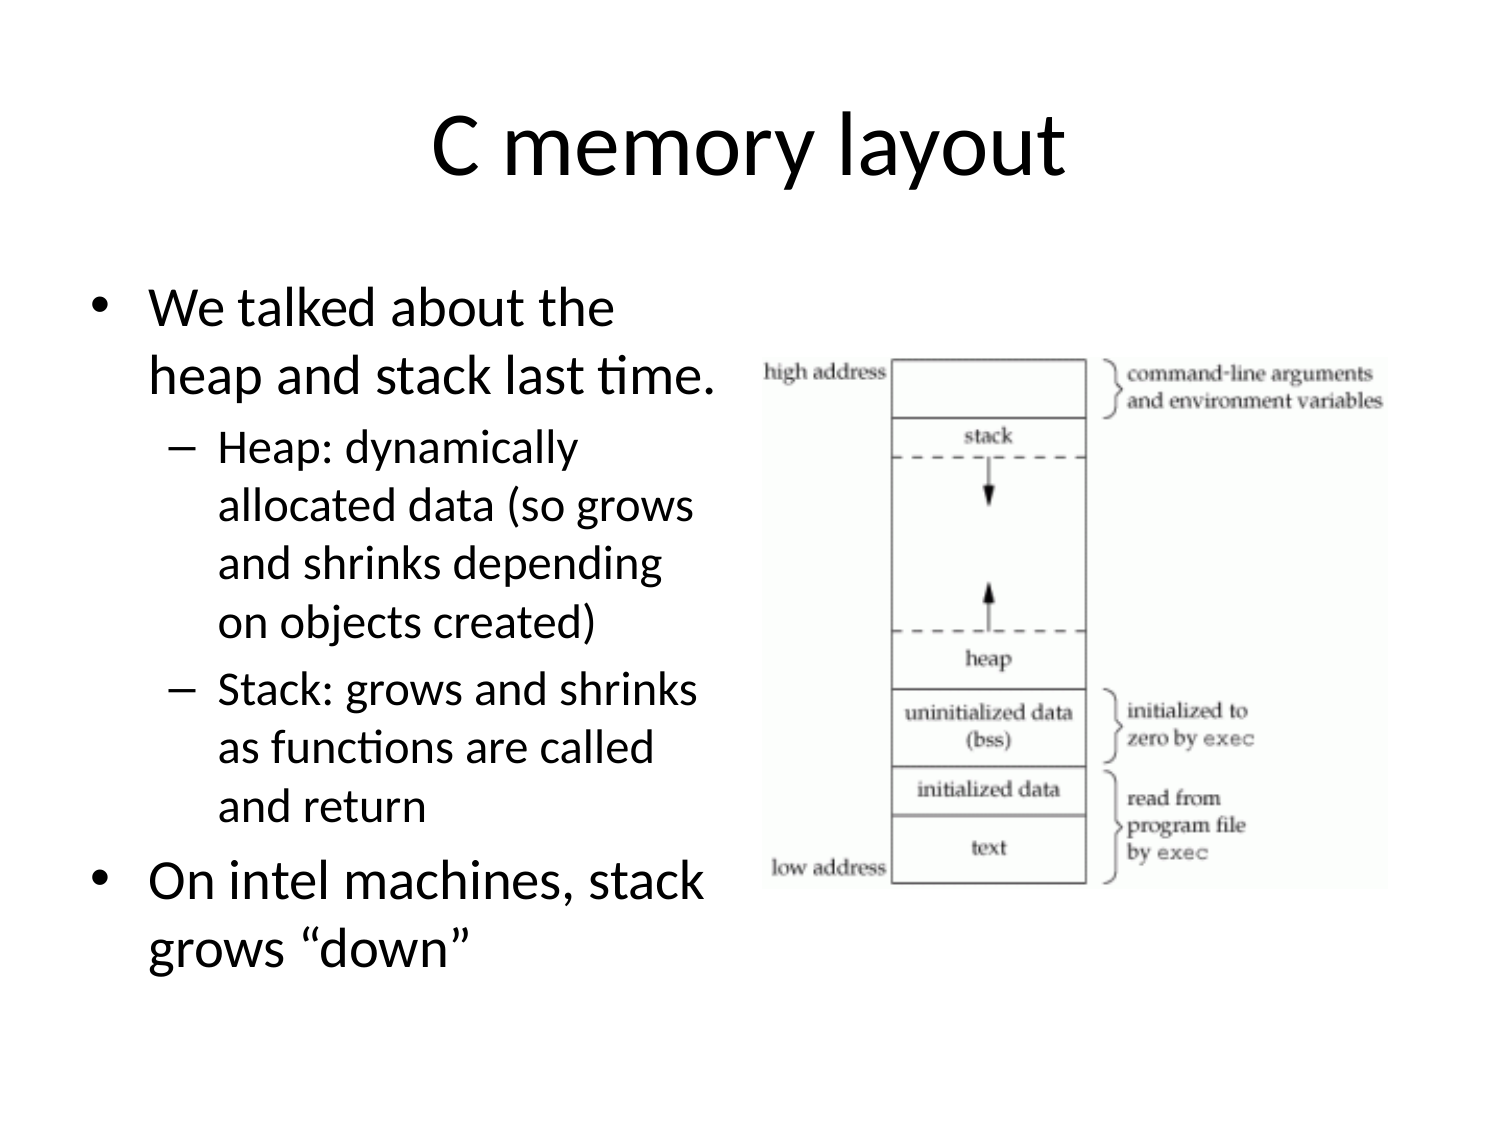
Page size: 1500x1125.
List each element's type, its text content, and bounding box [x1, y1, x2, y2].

title C memory layout [75, 45, 1425, 233]
list We talked about the heap and stack last time. Heap: dynamically allocated data (so grows and shrinks depending on objects created) Stack: grows and shrinks as functions are called and return On intel machines, stack grows “down” [75, 262, 738, 1005]
picture [762, 357, 1388, 889]
